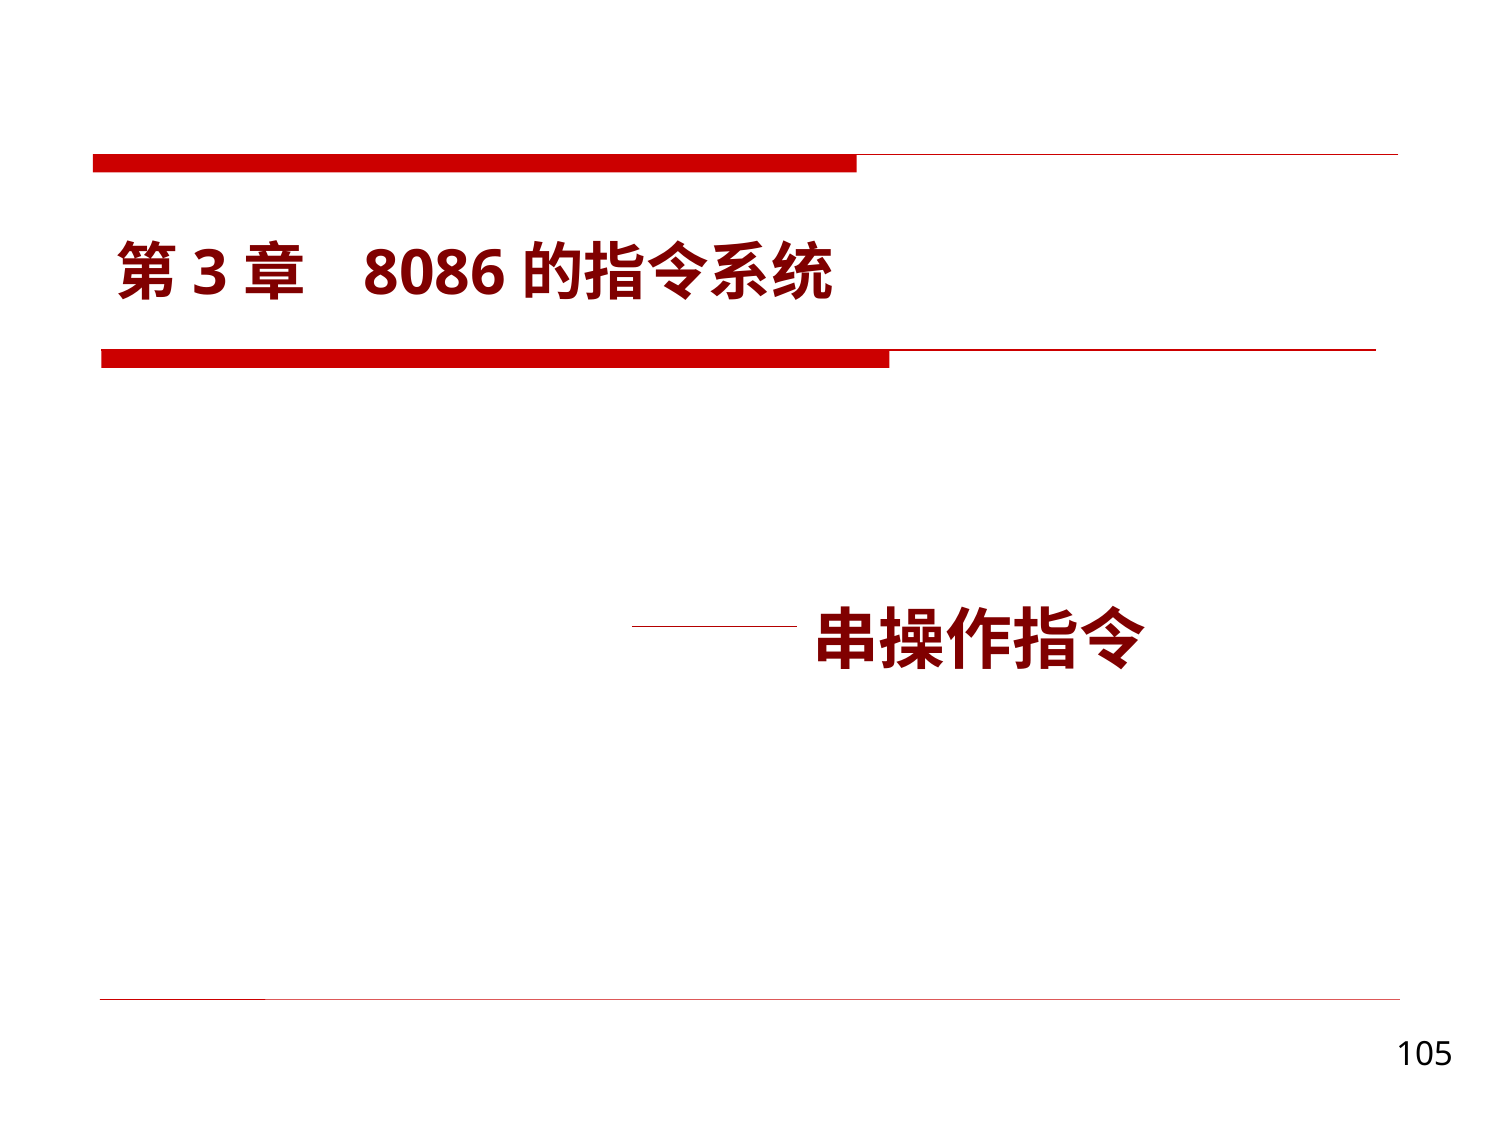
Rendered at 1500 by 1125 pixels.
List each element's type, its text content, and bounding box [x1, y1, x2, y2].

subtitle 串操作指令 [797, 549, 1436, 705]
title 第3章 8086的指令系统 [100, 179, 1376, 315]
slide_number 105 [1381, 1024, 1500, 1103]
